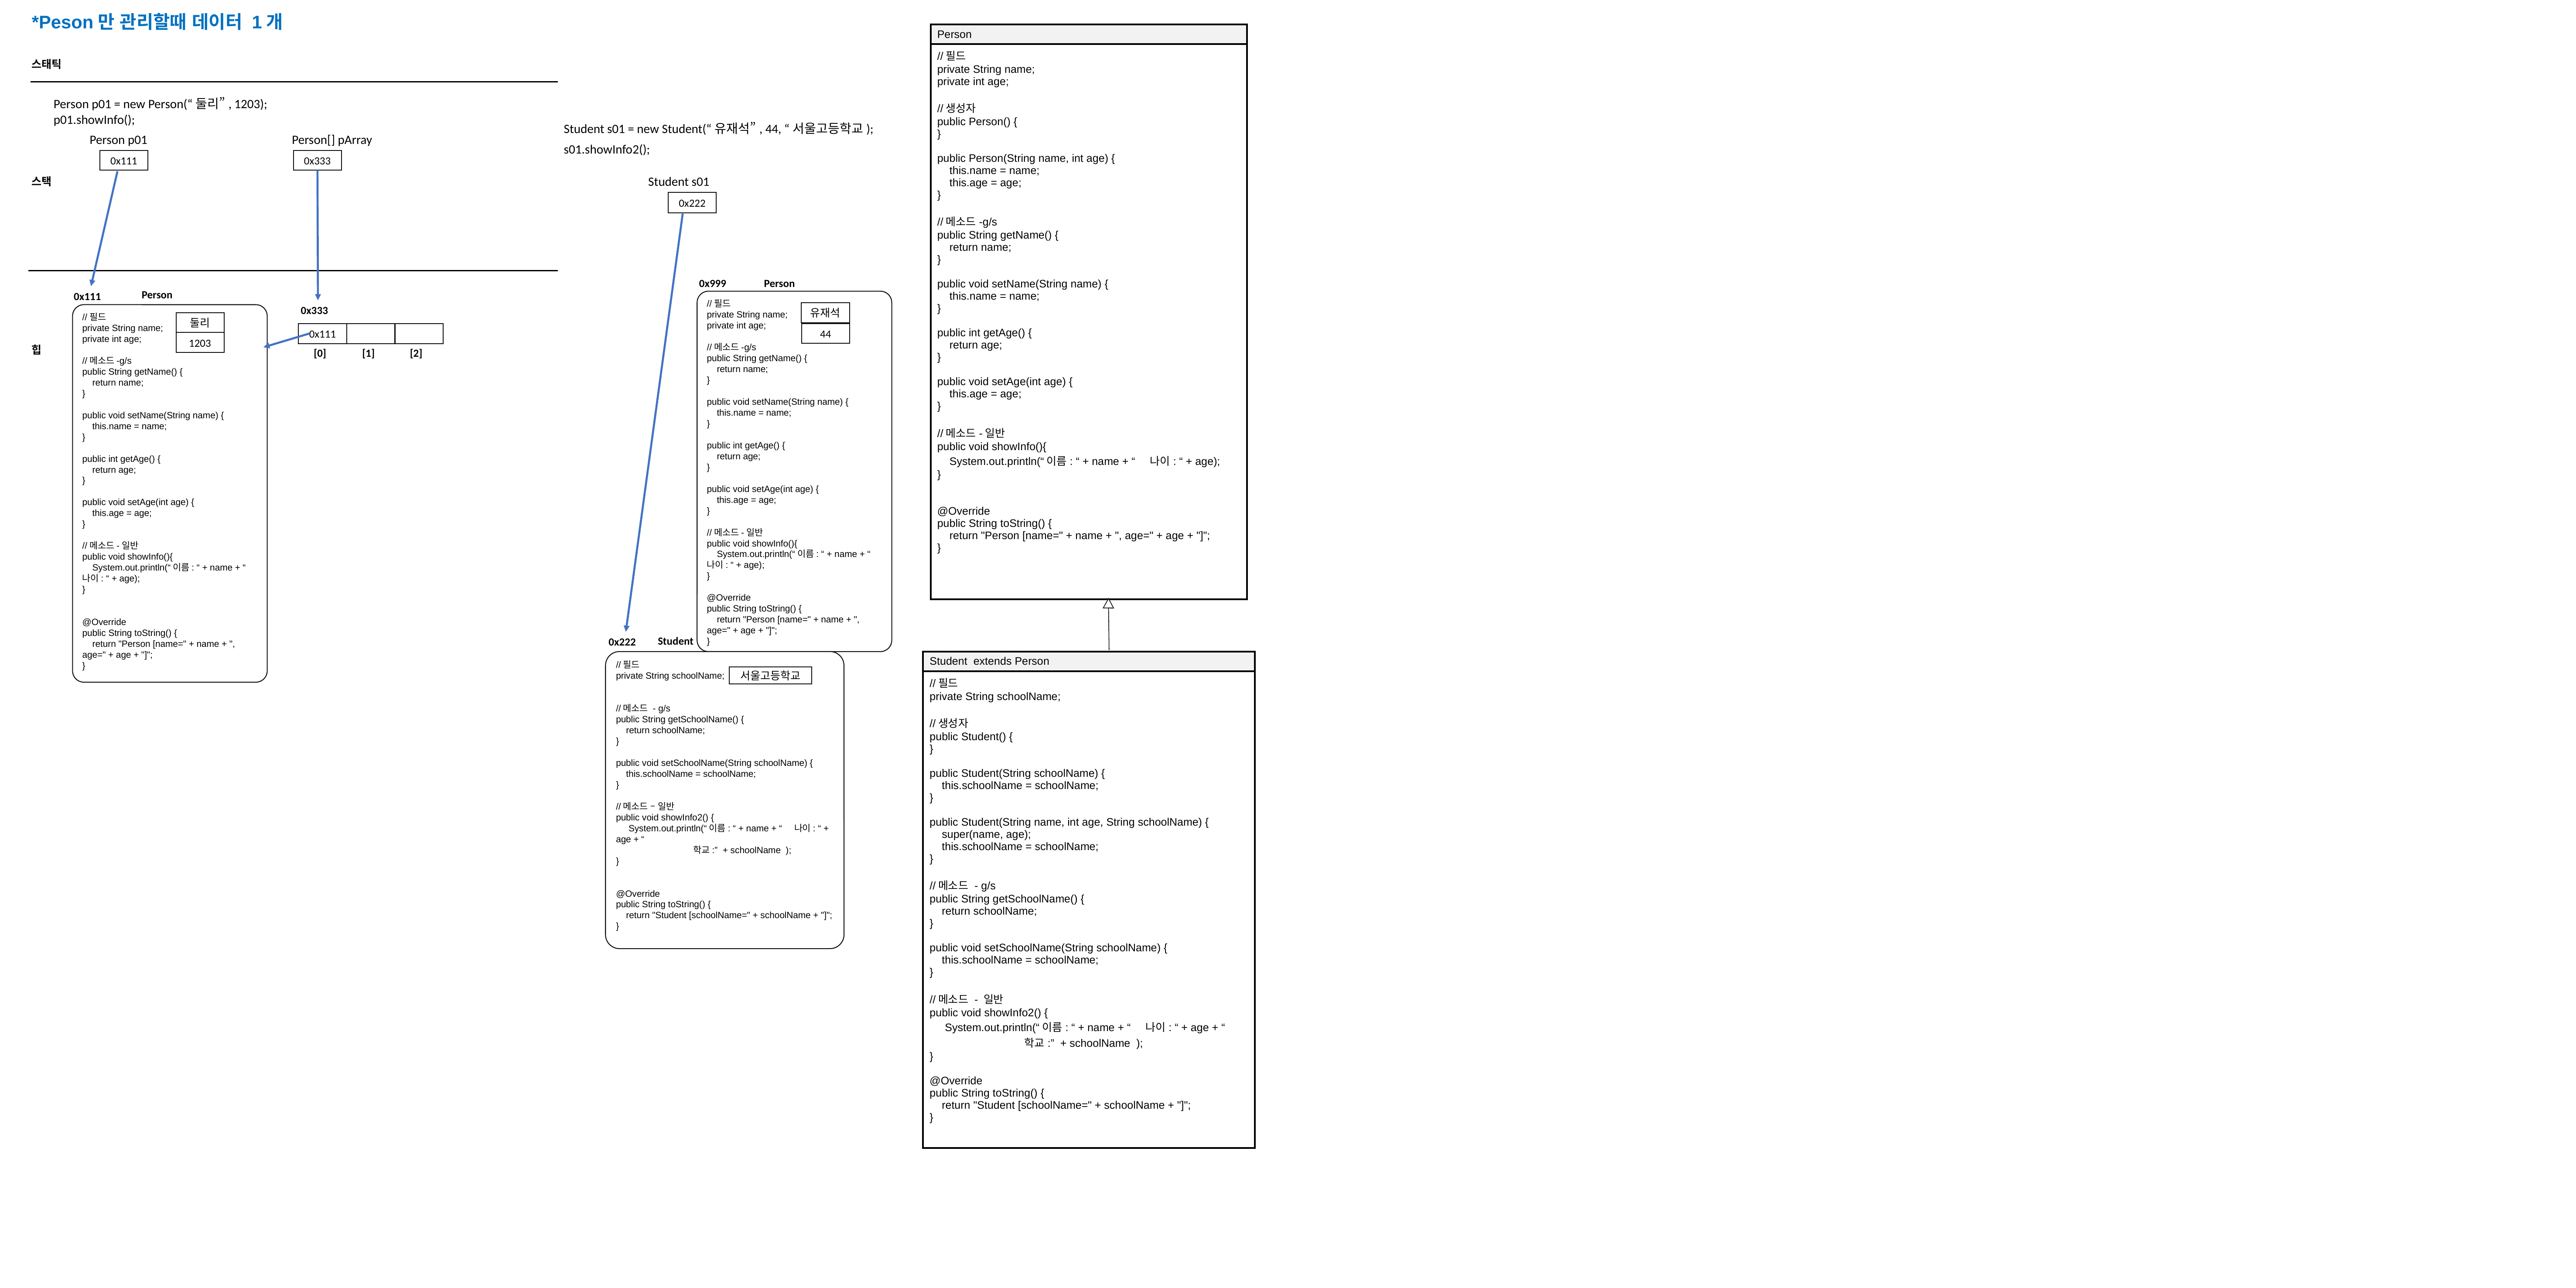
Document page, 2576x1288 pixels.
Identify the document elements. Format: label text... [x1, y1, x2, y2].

text_box Person [135, 284, 189, 304]
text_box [1093, 602, 1126, 645]
text_box [1] [355, 343, 386, 363]
text_box [346, 323, 395, 344]
text_box Student s01 [642, 170, 743, 192]
text_box 44 [801, 323, 850, 344]
table_header Person [932, 25, 1246, 43]
text_box 1203 [176, 332, 225, 353]
text_box //필드 private String name; private int age; //메소드-g/s public String getName() { return name; } public void setName(String name) { this.name = name; } public int getAge() { return age; } public void setAge(int age) { this.age = age; } //메소드-일반 public void showInfo(){ System.out.println(“이름: “ + name + “ 나이: “ + age); } @Override public String toString() { return "Person [name=" + name + ", age=" + age + "]"; } [697, 290, 892, 652]
text_box 둘리 [176, 312, 225, 332]
text_box [2] [403, 343, 434, 363]
text_box 힙 [25, 340, 72, 359]
text_box Person p01 [83, 130, 184, 150]
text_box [263, 333, 310, 348]
text_box Student [651, 631, 702, 651]
text_box //필드 private String schoolName; //메소드 - g/s public String getSchoolName() { return schoolName; } public void setSchoolName(String schoolName) { this.schoolName = schoolName; } //메소드 – 일반 public void showInfo2() { System.out.println(“이름: “ + name + “ 나이: “ + age + “ 학교:” + schoolName ); } @Override public String toString() { return "Student [schoolName=" + schoolName + "]"; } [605, 651, 845, 949]
text_box 서울고등학교 [729, 666, 812, 684]
text_box [0] [307, 343, 337, 363]
text_box Person p01 = new Person(“둘리”, 1203); [47, 92, 333, 108]
text_box s01.showInfo2(); [557, 138, 876, 160]
text_box p01.showInfo(); [47, 108, 333, 130]
text_box *Peson만 관리할때 데이터 1개 [25, 7, 441, 35]
text_box Person [757, 273, 812, 293]
table_cell //필드 private String name; private int age; //생성자 public Person() { } public Person(String name, int age) { this.name = name; this.age = age; } //메소드-g/s public String getName() { return name; } public void setName(String name) { this.name = name; } public int getAge() { return age; } public void setAge(int age) { this.age = age; } //메소드-일반 public void showInfo(){ System.out.println(“이름: “ + name + “ 나이: “ + age); } @Override public String toString() { return "Person [name=" + name + ", age=" + age + "]"; } [932, 45, 1246, 598]
text_box 0x111 [99, 150, 148, 171]
text_box [395, 323, 444, 344]
text_box Student s01 = new Student(“유재석”, 44, “서울고등학교); [557, 117, 909, 139]
text_box //필드 private String name; private int age; //메소드-g/s public String getName() { return name; } public void setName(String name) { this.name = name; } public int getAge() { return age; } public void setAge(int age) { this.age = age; } //메소드-일반 public void showInfo(){ System.out.println(“이름: “ + name + “ 나이: “ + age); } @Override public String toString() { return "Person [name=" + name + ", age=" + age + "]"; } [72, 304, 268, 683]
text_box Person[] pArray [285, 128, 386, 150]
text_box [625, 213, 683, 632]
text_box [91, 171, 118, 286]
table_cell //필드 private String schoolName; //생성자 public Student() { } public Student(String schoolName) { this.schoolName = schoolName; } public Student(String name, int age, String schoolName) { super(name, age); this.schoolName = schoolName; } //메소드 - g/s public String getSchoolName() { return schoolName; } public void setSchoolName(String schoolName) { this.schoolName = schoolName; } //메소드 - 일반 public void showInfo2() { System.out.println(“이름: “ + name + “ 나이: “ + age + “ 학교:” + schoolName ); } @Override public String toString() { return "Student [schoolName=" + schoolName + "]"; } [924, 672, 1254, 1147]
table_header Student extends Person [924, 653, 1254, 670]
text_box 스태틱 [25, 54, 74, 74]
text_box 0x333 [294, 300, 342, 320]
text_box 0x999 [693, 273, 740, 293]
text_box 스택 [25, 171, 74, 191]
text_box 0x222 [602, 632, 650, 652]
text_box 0x222 [668, 192, 717, 213]
text_box 0x111 [298, 323, 346, 344]
text_box 유재석 [801, 302, 850, 323]
text_box 0x333 [293, 150, 342, 171]
text_box 0x111 [67, 286, 115, 306]
